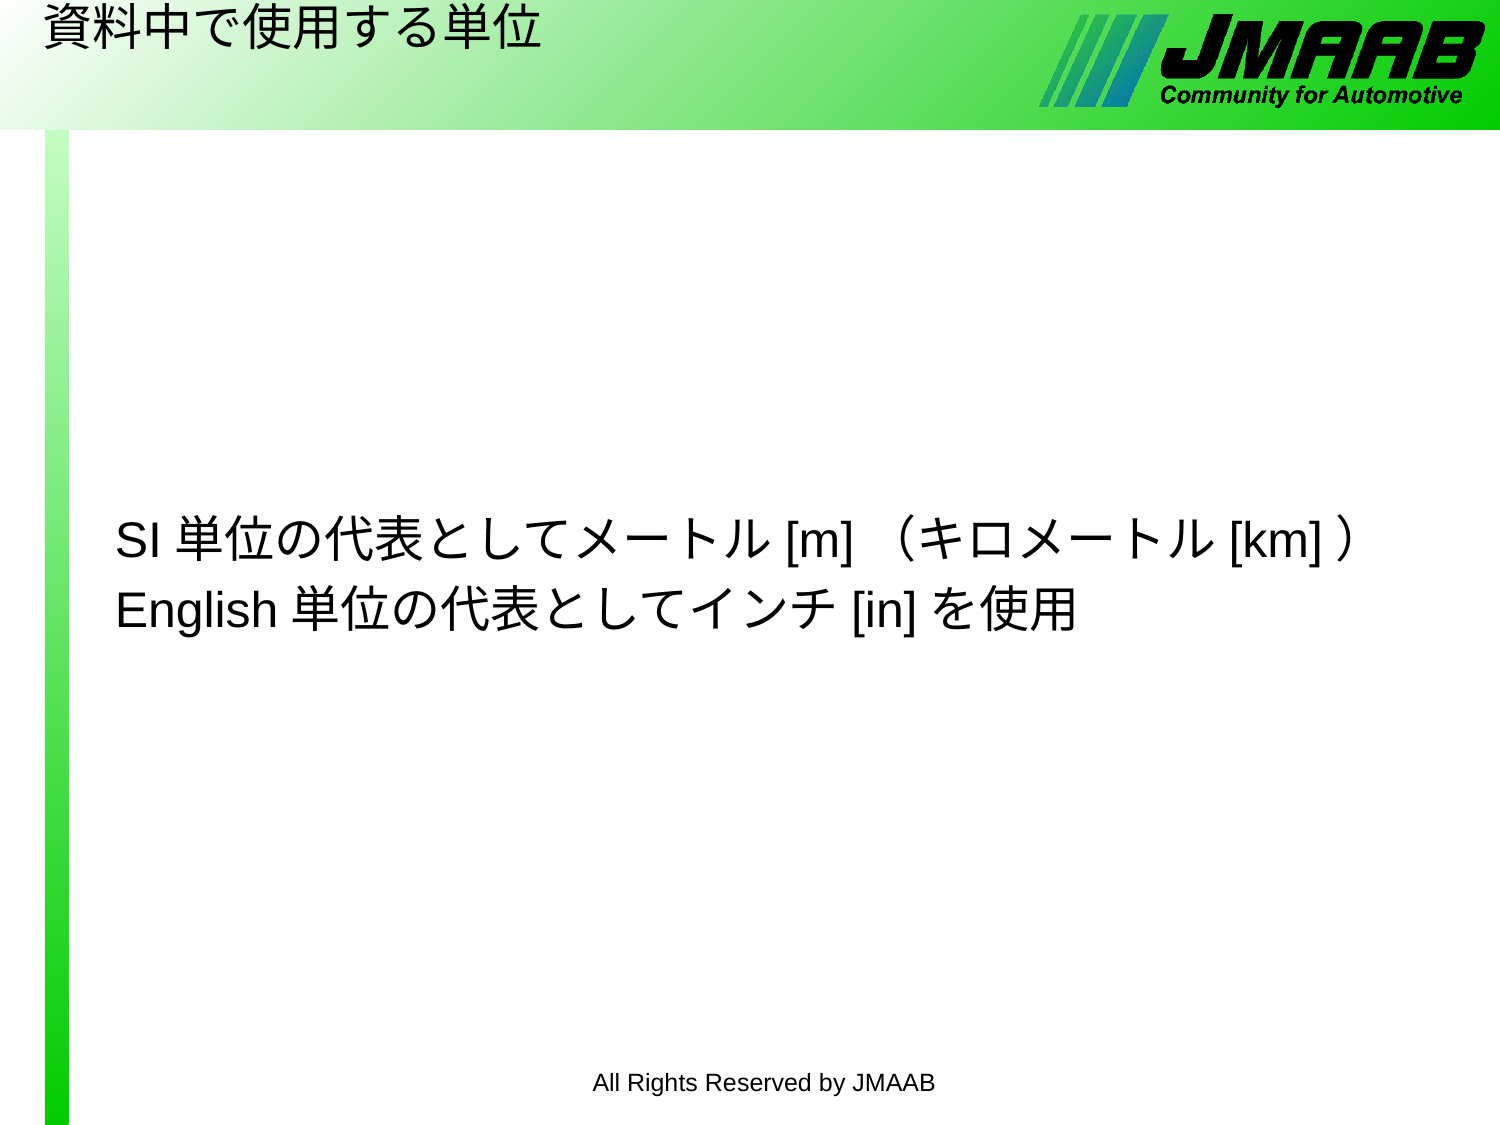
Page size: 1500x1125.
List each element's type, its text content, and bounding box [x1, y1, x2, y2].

picture [1036, 11, 1486, 109]
list SI単位の代表としてメートル[m]（キロメートル[km]） English単位の代表としてインチ[in]を使用 [99, 500, 1450, 678]
title 資料中で使用する単位 [27, 21, 1057, 91]
